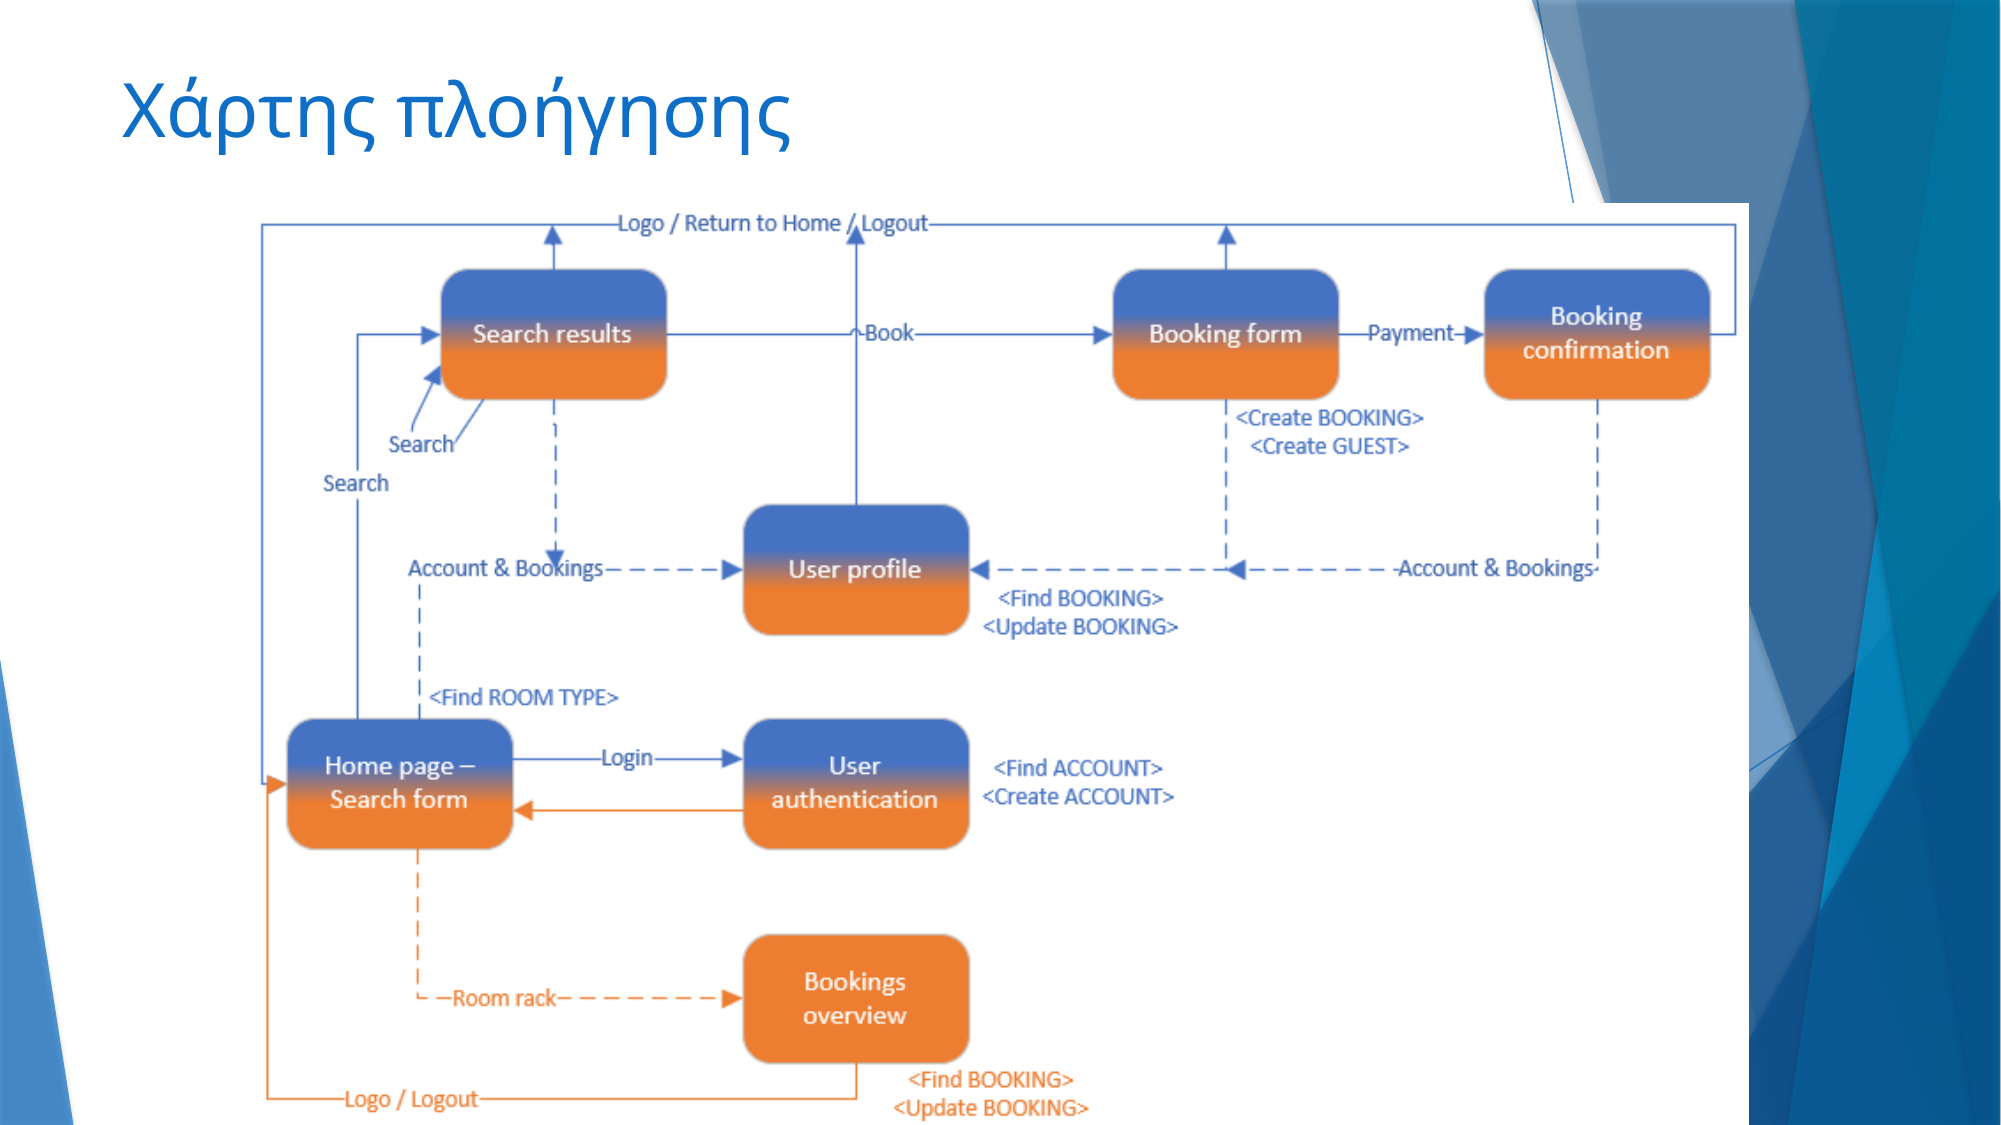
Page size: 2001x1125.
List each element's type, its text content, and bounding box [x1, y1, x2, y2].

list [248, 203, 1766, 1125]
title Χάρτης πλοήγησης [108, 54, 1519, 272]
